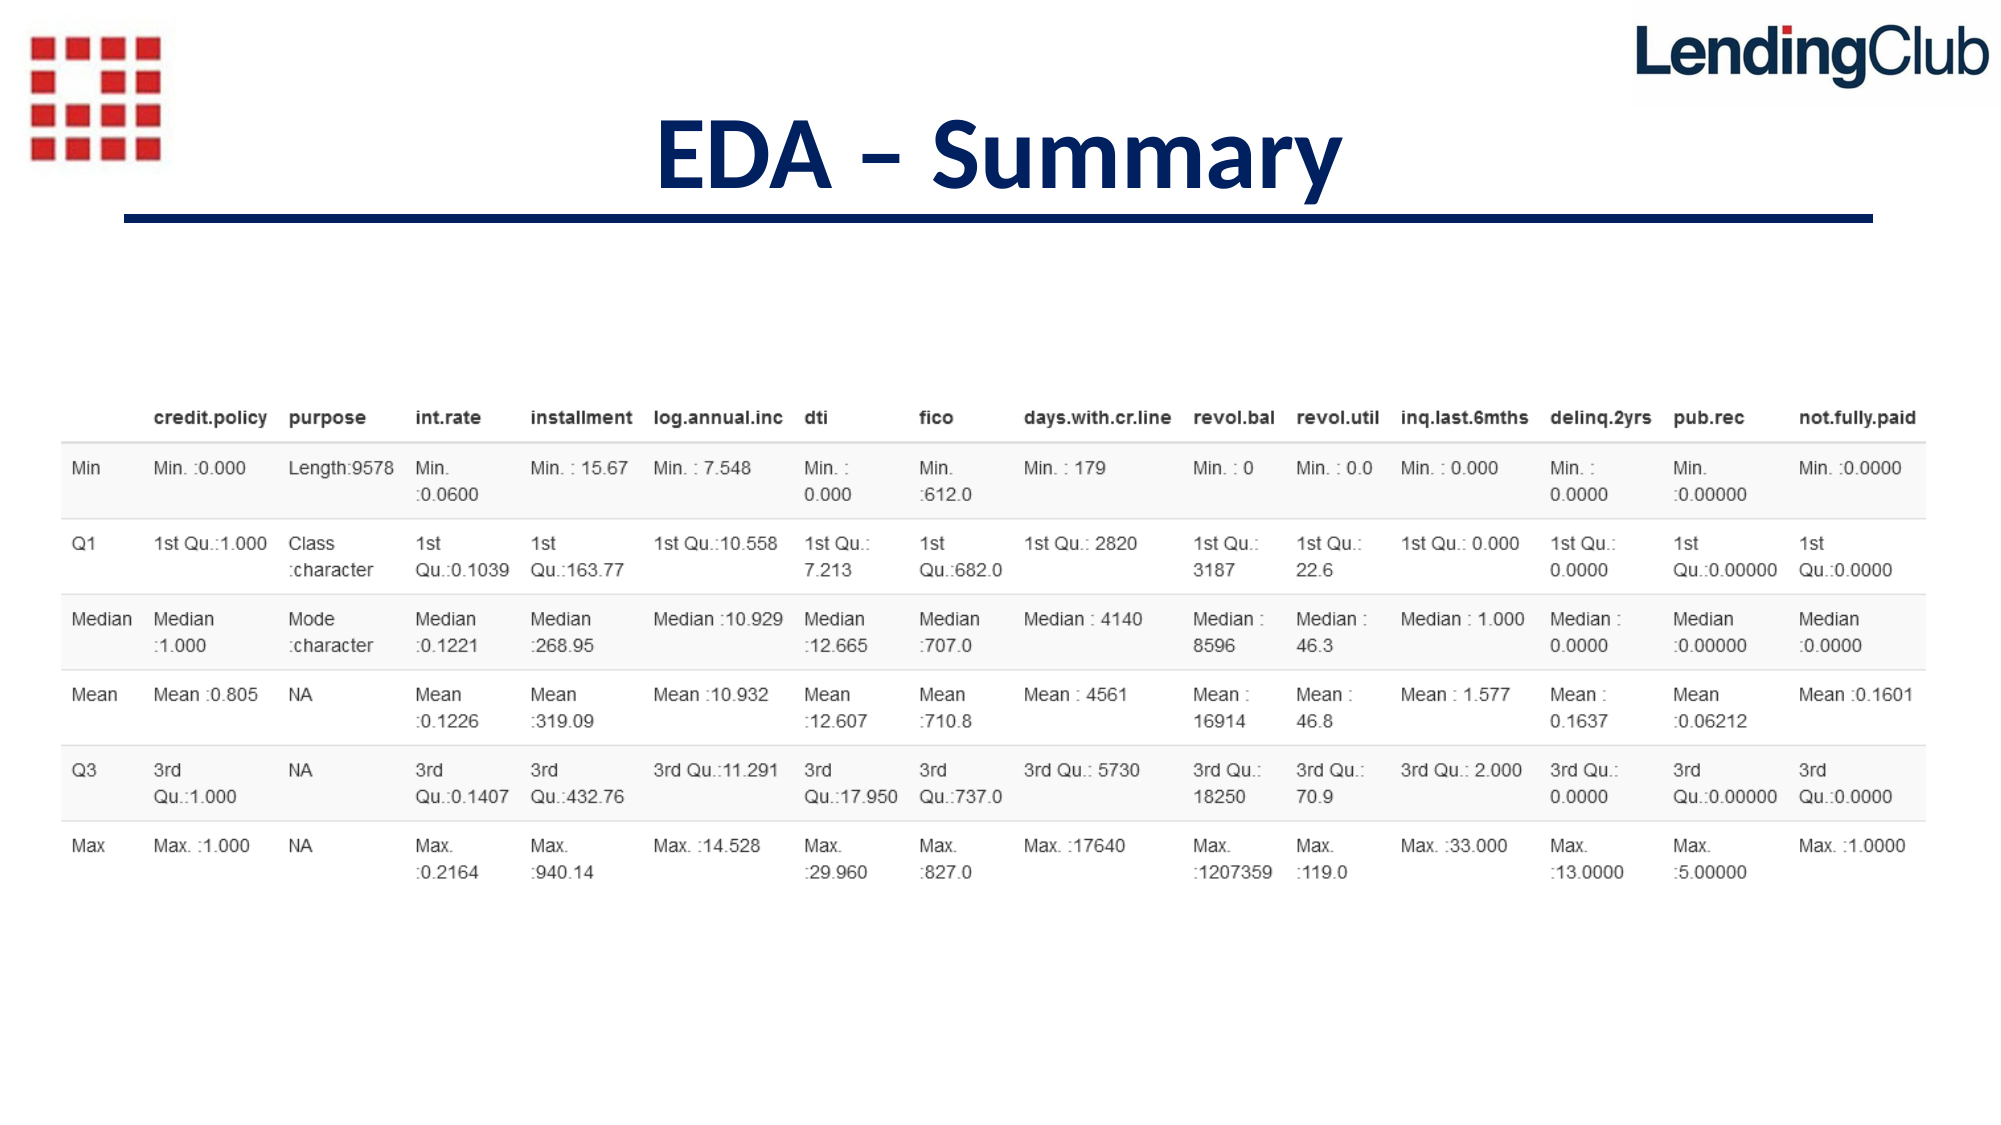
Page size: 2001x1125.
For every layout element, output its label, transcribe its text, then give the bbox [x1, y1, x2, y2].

picture [52, 391, 1926, 892]
picture [1632, 0, 2000, 108]
text_box EDA – Summary [0, 77, 2000, 217]
picture [0, 0, 177, 193]
